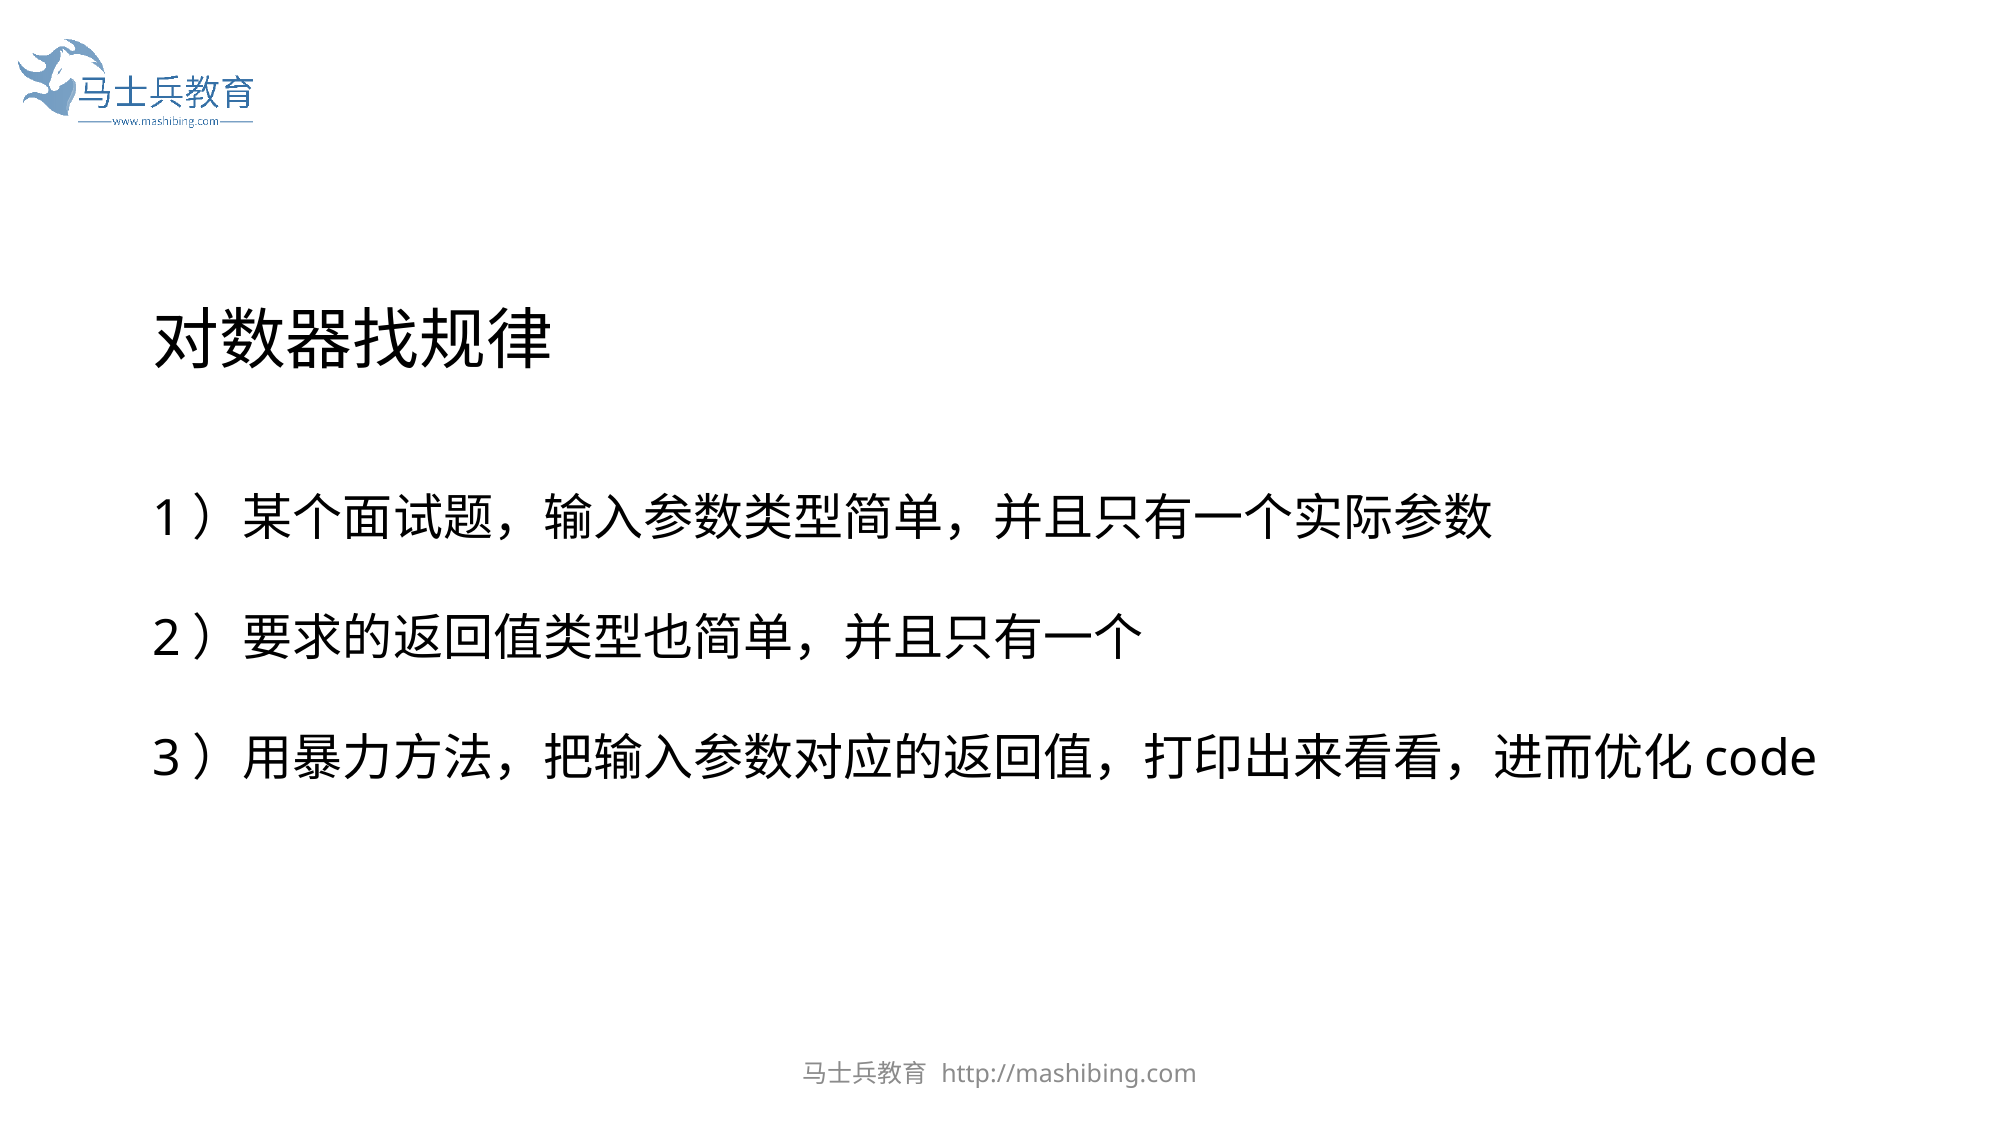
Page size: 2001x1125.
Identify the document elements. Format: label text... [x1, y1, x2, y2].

title 对数器找规律 [137, 205, 1863, 477]
picture [7, 5, 276, 177]
list 1）某个面试题，输入参数类型简单，并且只有一个实际参数 2）要求的返回值类型也简单，并且只有一个 3）用暴力方法，把输入参数对应的返回值，打印出来看看，进而优化code [137, 477, 1863, 960]
footer 马士兵教育 http://mashibing.com [662, 1042, 1338, 1103]
